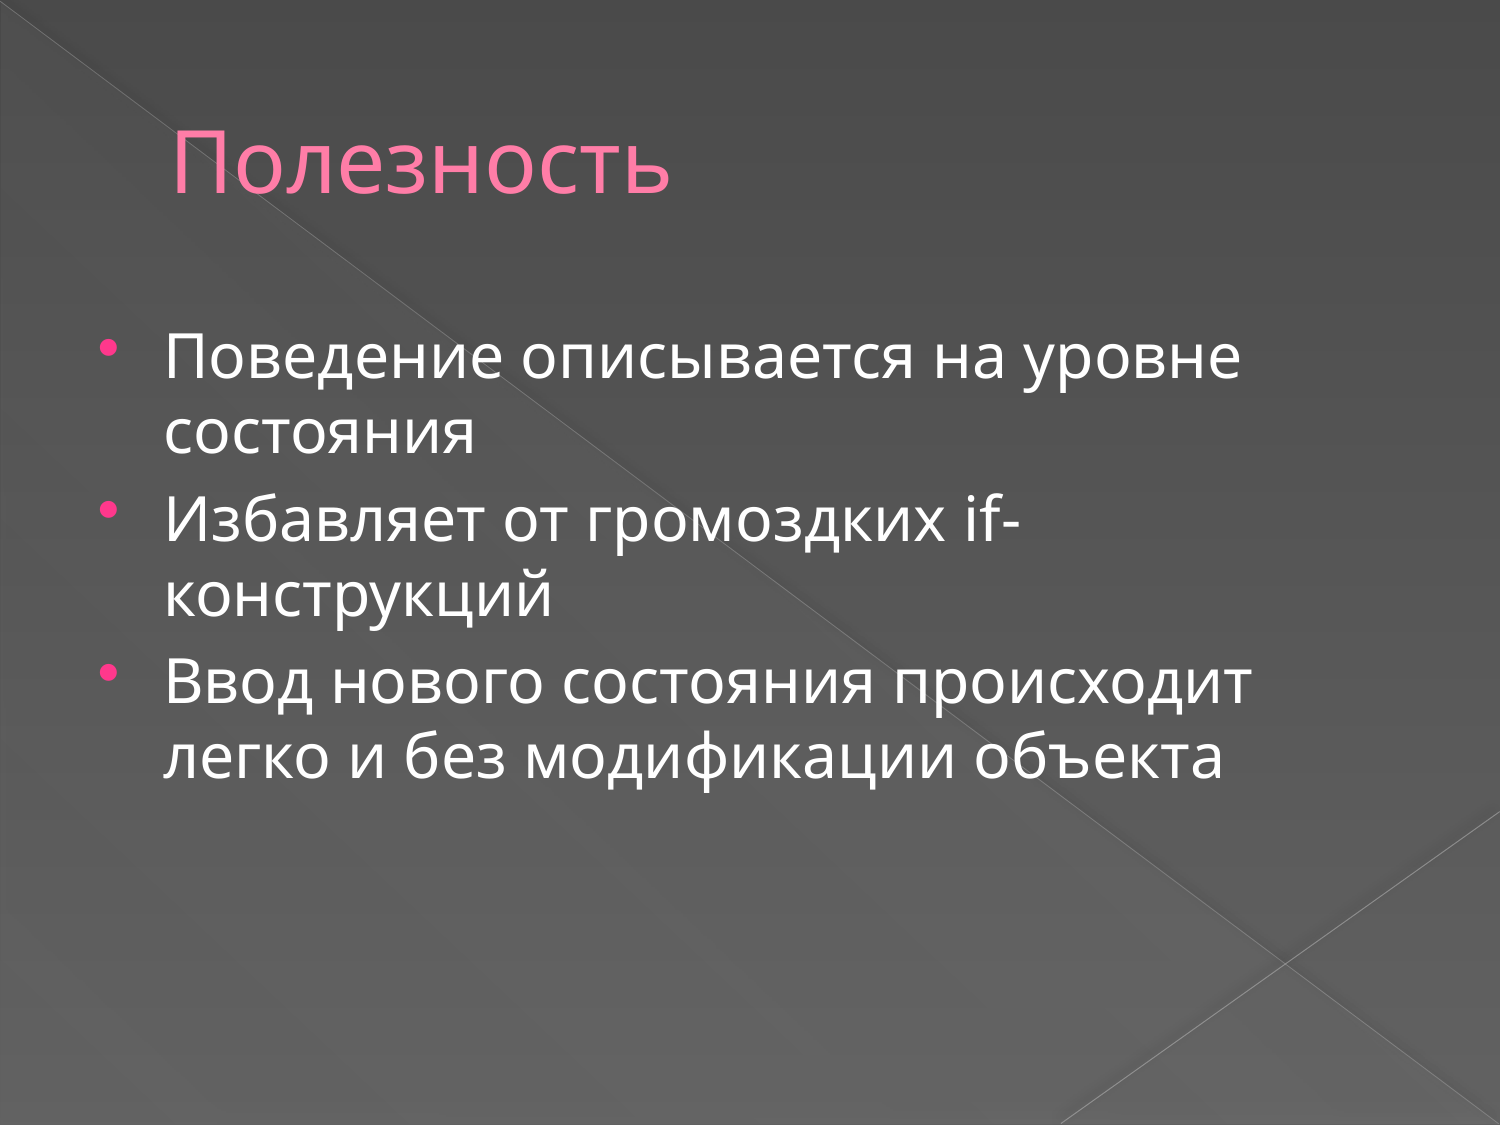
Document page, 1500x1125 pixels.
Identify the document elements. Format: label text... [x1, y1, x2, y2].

list Поведение описывается на уровне состояния Избавляет от громоздких if-конструкций Ввод нового состояния происходит легко и без модификации объекта [75, 308, 1425, 1059]
title Полезность [75, 43, 1425, 274]
